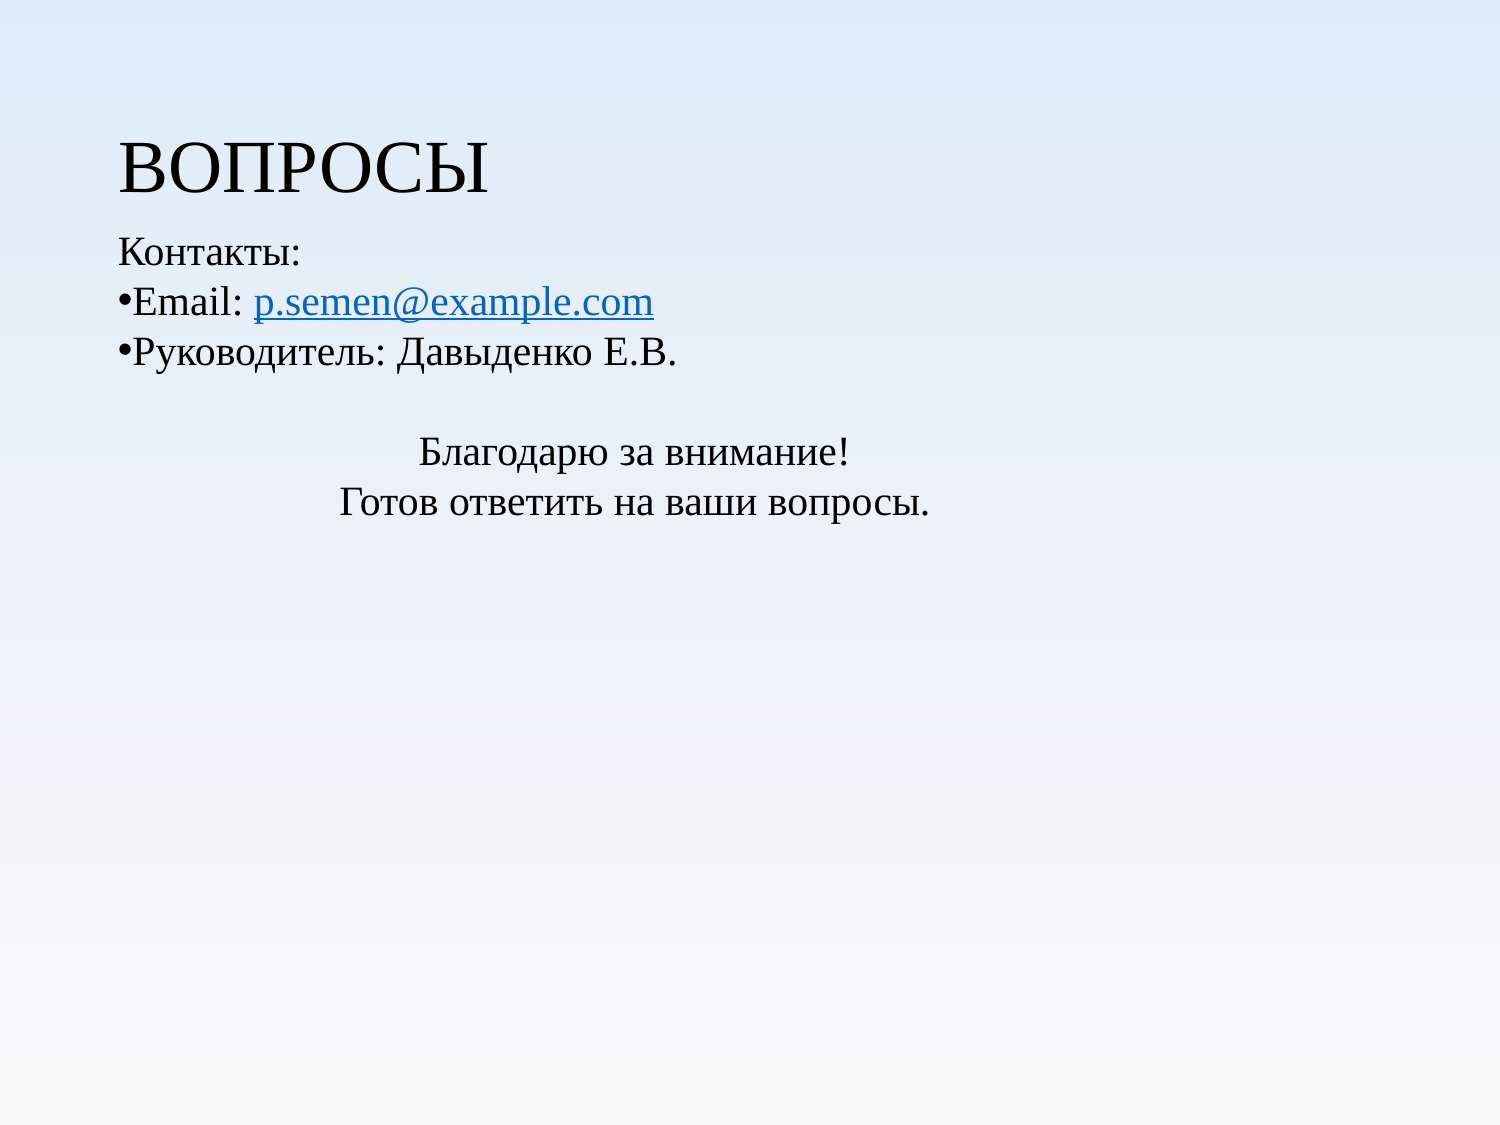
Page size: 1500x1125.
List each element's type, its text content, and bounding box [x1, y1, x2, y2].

text_box Контакты: Email: p.semen@example.com Руководитель: Давыденко Е.В. Благодарю за внимание! Готов ответить на ваши вопросы. [103, 216, 1167, 671]
text_box ВОПРОСЫ [103, 119, 1099, 216]
